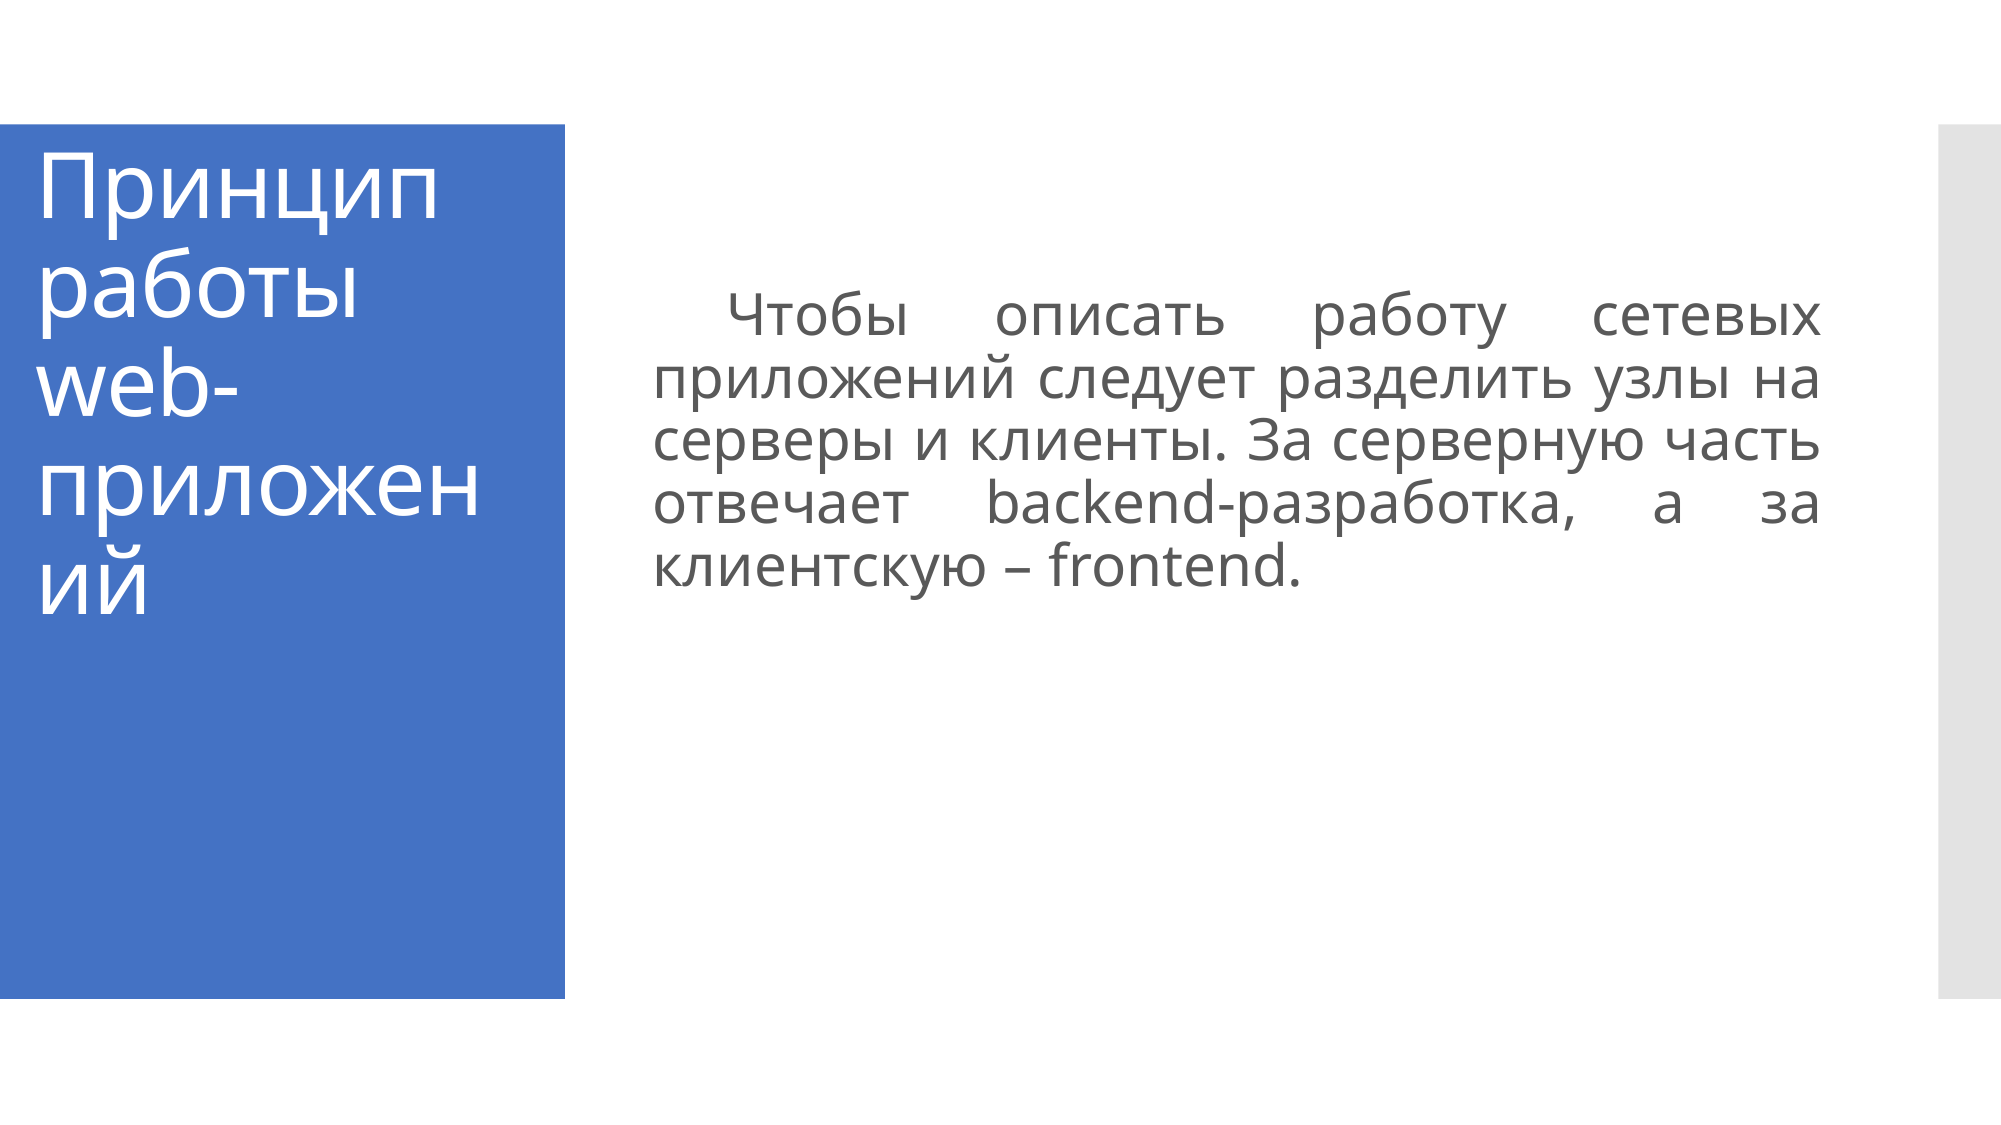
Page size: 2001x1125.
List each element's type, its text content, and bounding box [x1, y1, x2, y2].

title Принцип работы web-приложений [20, 255, 549, 519]
list Чтобы описать работу сетевых приложений следует разделить узлы на серверы и клиенты. За серверную часть отвечает backend-разработка, а за клиентскую – frontend. [637, 123, 1838, 761]
